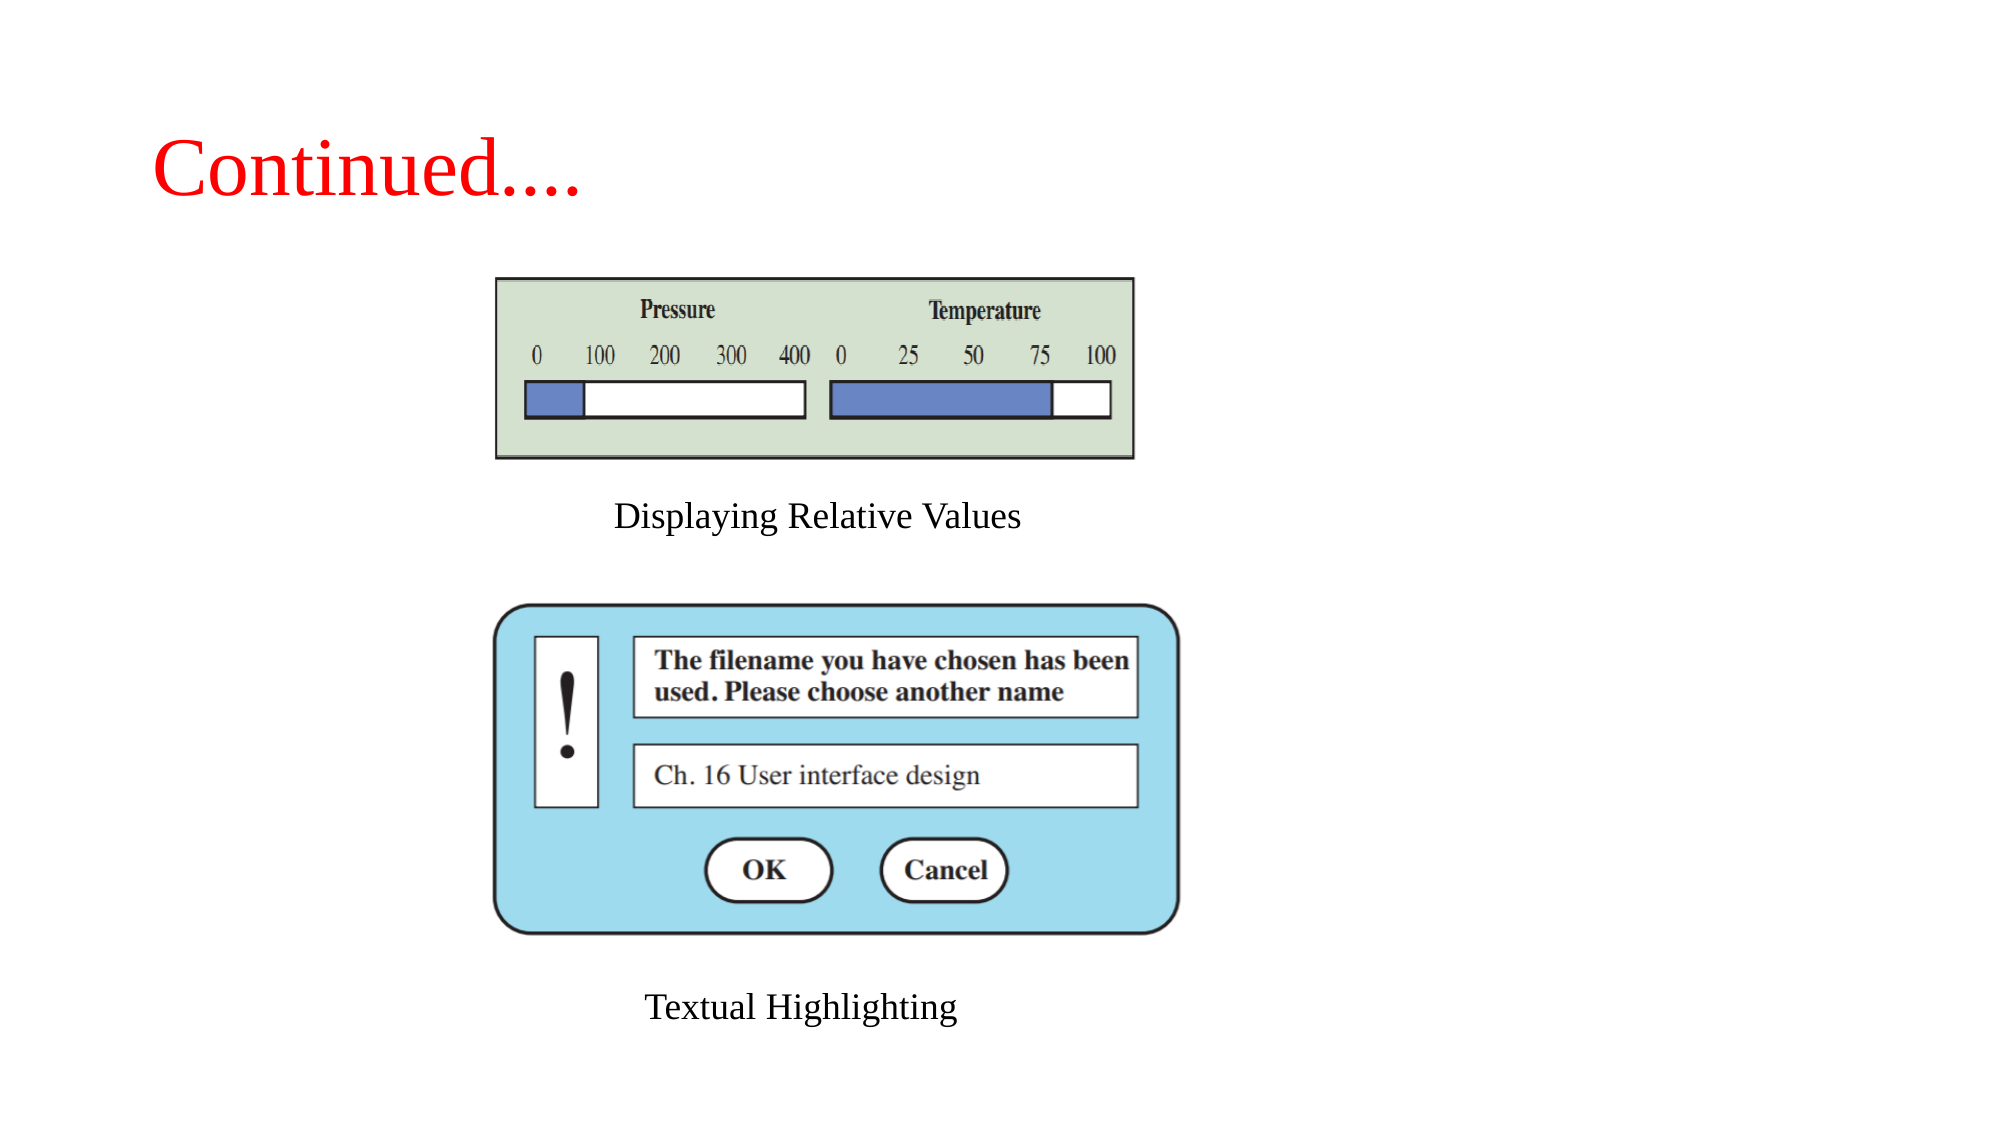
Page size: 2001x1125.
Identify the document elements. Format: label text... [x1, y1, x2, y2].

text_box Textual Highlighting [629, 974, 1060, 1035]
list [324, 262, 1675, 1062]
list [480, 262, 1144, 470]
picture [453, 591, 1192, 944]
text_box Displaying Relative Values [599, 483, 1046, 543]
title Continued.... [137, 59, 1863, 278]
